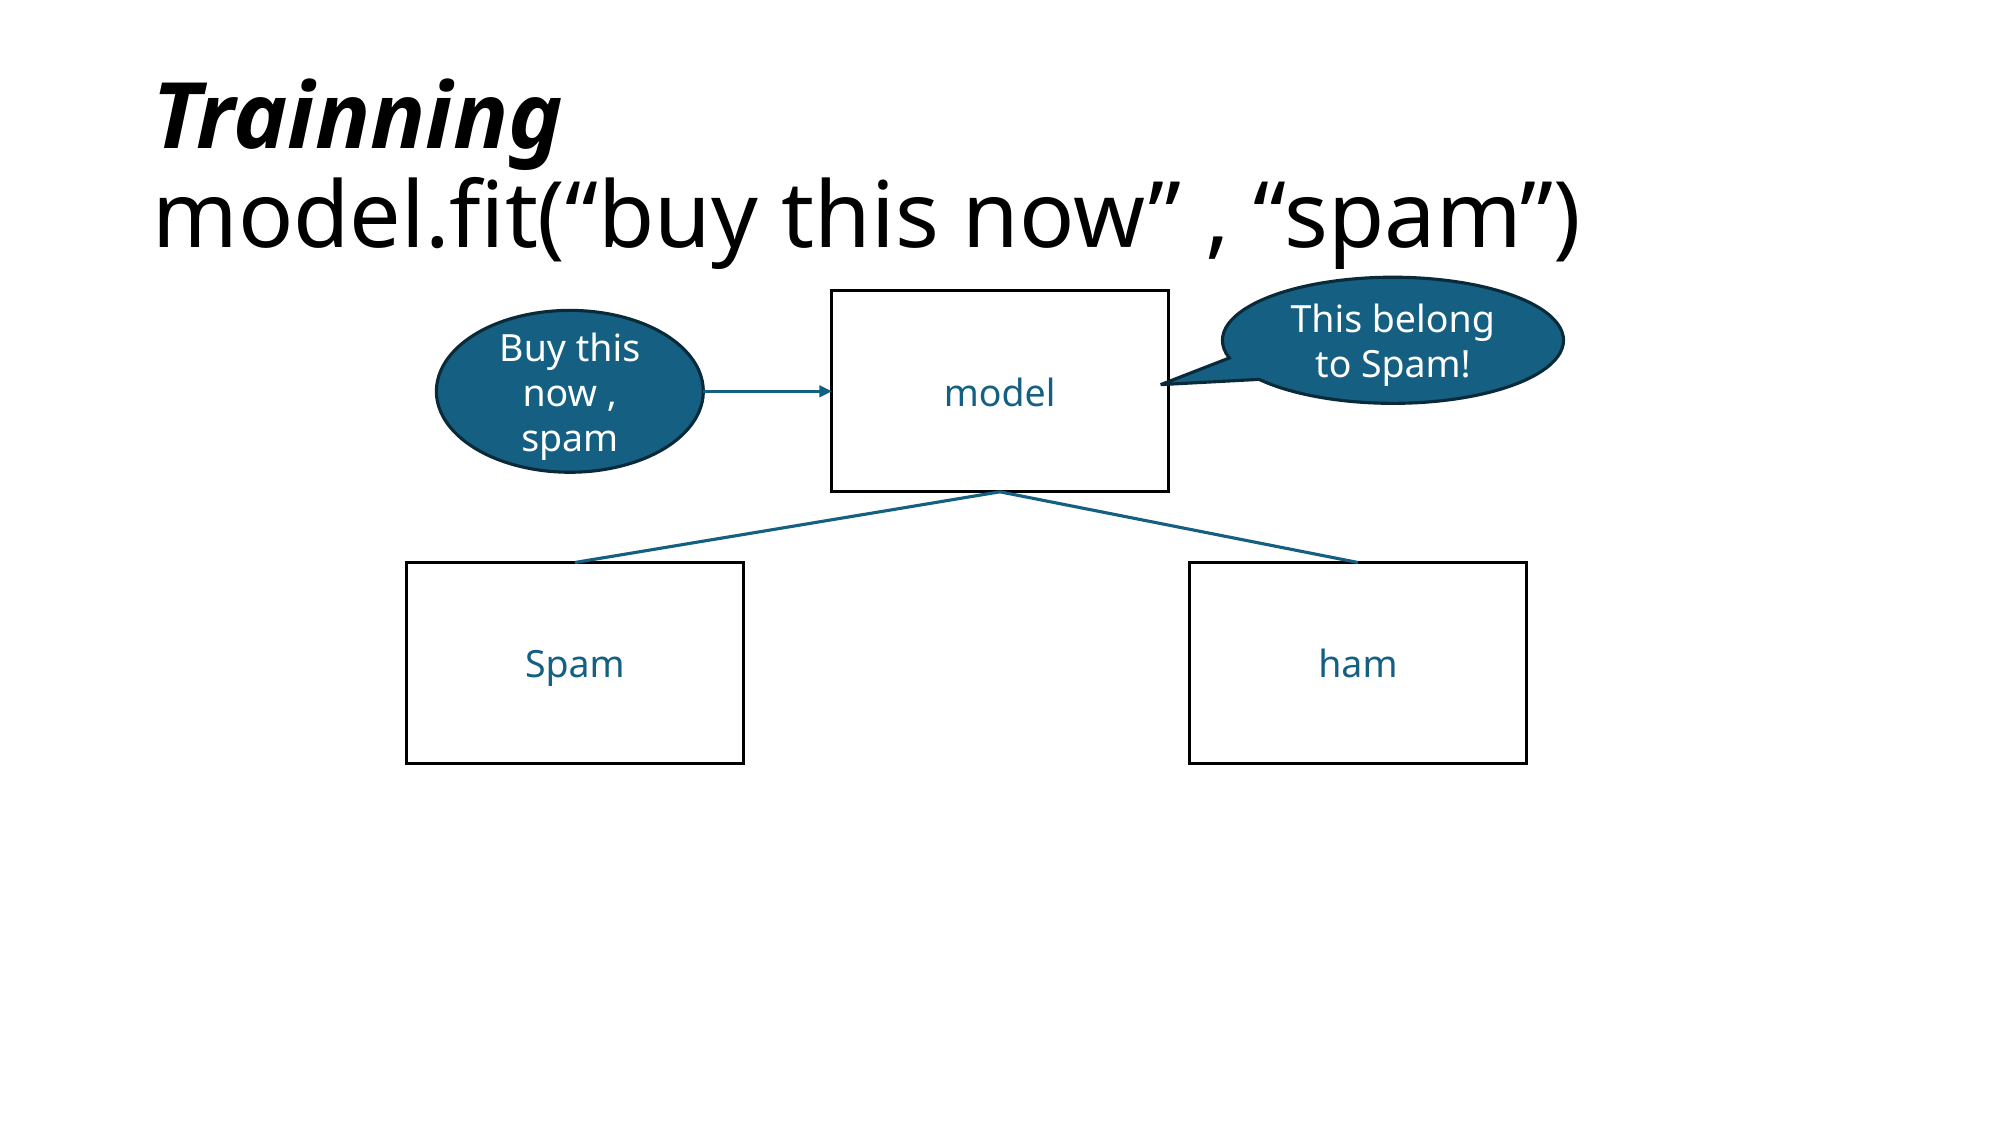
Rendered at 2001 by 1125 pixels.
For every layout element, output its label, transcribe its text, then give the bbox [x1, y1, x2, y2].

text_box Buy this now , spam [434, 308, 705, 474]
text_box ham [1188, 561, 1528, 765]
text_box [999, 491, 1359, 563]
title Trainning model.fit(“buy this now” , “spam”) [137, 59, 1863, 278]
text_box This belong to Spam! [1160, 275, 1566, 405]
text_box model [830, 289, 1170, 491]
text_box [574, 491, 999, 563]
text_box Spam [405, 561, 745, 765]
